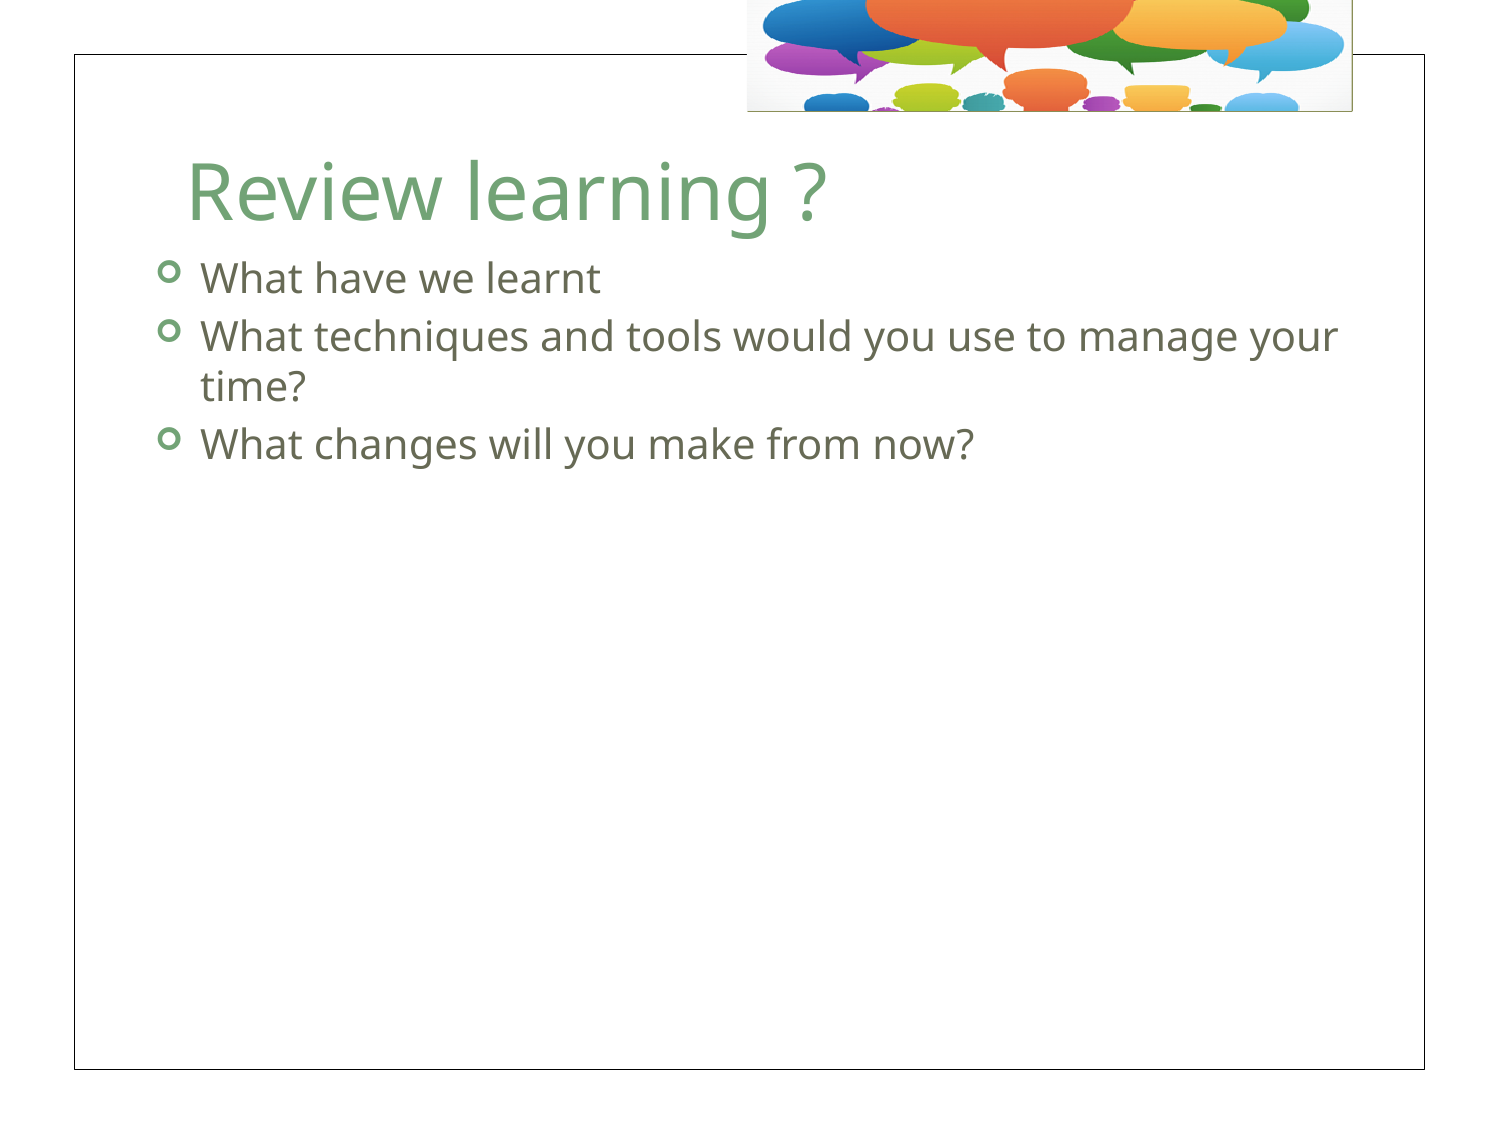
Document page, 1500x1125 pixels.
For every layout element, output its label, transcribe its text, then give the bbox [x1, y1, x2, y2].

list What have we learnt What techniques and tools would you use to manage your time? What changes will you make from now? [128, 244, 1414, 991]
picture [746, 0, 1352, 111]
title Review learning ? [170, 134, 1387, 244]
